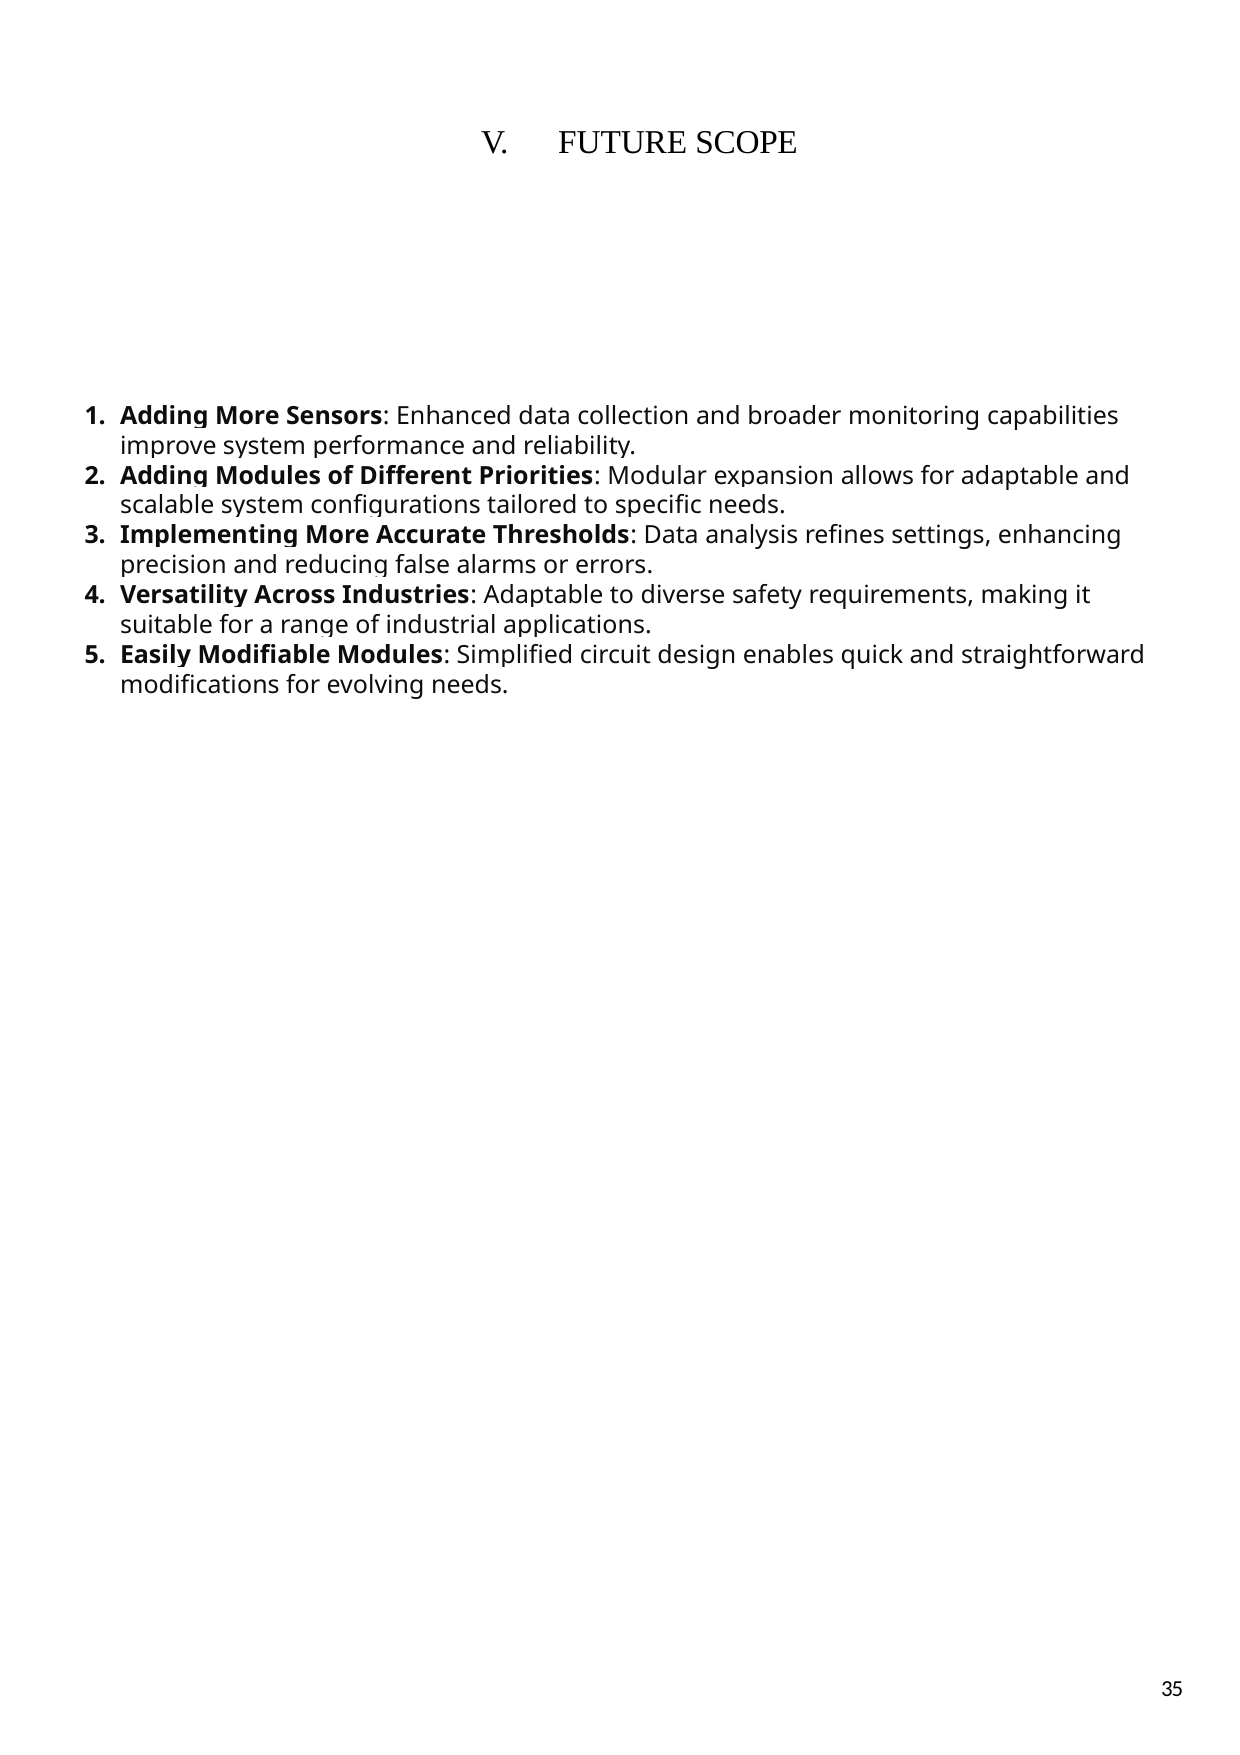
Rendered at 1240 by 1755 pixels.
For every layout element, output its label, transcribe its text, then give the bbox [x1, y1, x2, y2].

text_box V. FUTURE SCOPE [478, 118, 799, 161]
text_box Adding More Sensors: Enhanced data collection and broader monitoring capabilities improve system performance and reliability. Adding Modules of Different Priorities: Modular expansion allows for adaptable and scalable system configurations tailored to specific needs. Implementing More Accurate Thresholds: Data analysis refines settings, enhancing precision and reducing false alarms or errors. Versatility Across Industries: Adaptable to diverse safety requirements, making it suitable for a range of industrial applications. Easily Modifiable Modules: Simplified circuit design enables quick and straightforward modifications for evolving needs. [69, 391, 1168, 706]
text_box 35 [1154, 1677, 1214, 1702]
